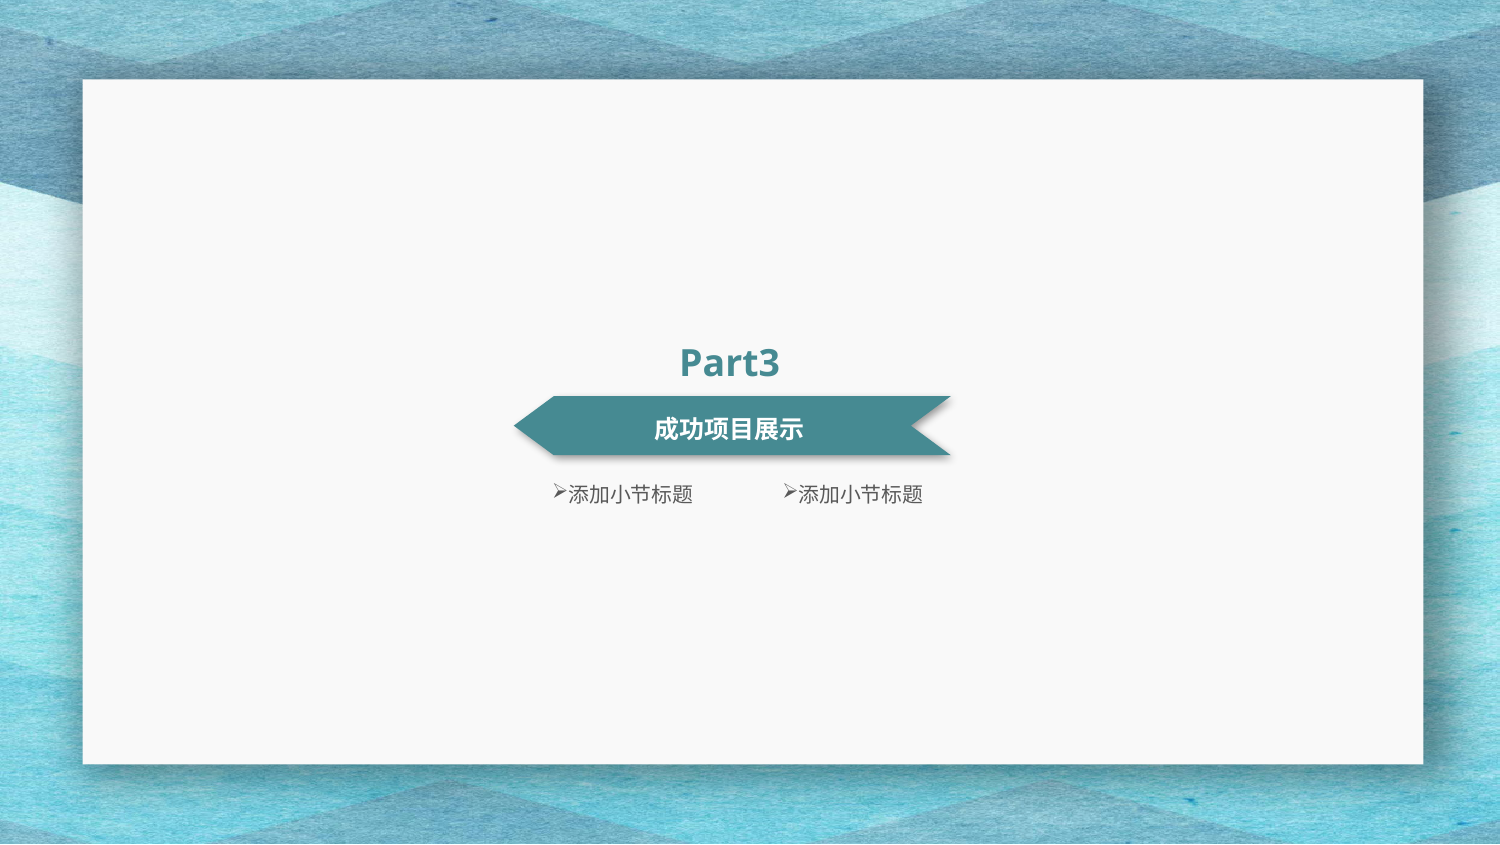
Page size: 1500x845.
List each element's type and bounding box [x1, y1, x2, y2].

picture [0, 0, 1500, 844]
text_box [513, 395, 952, 456]
